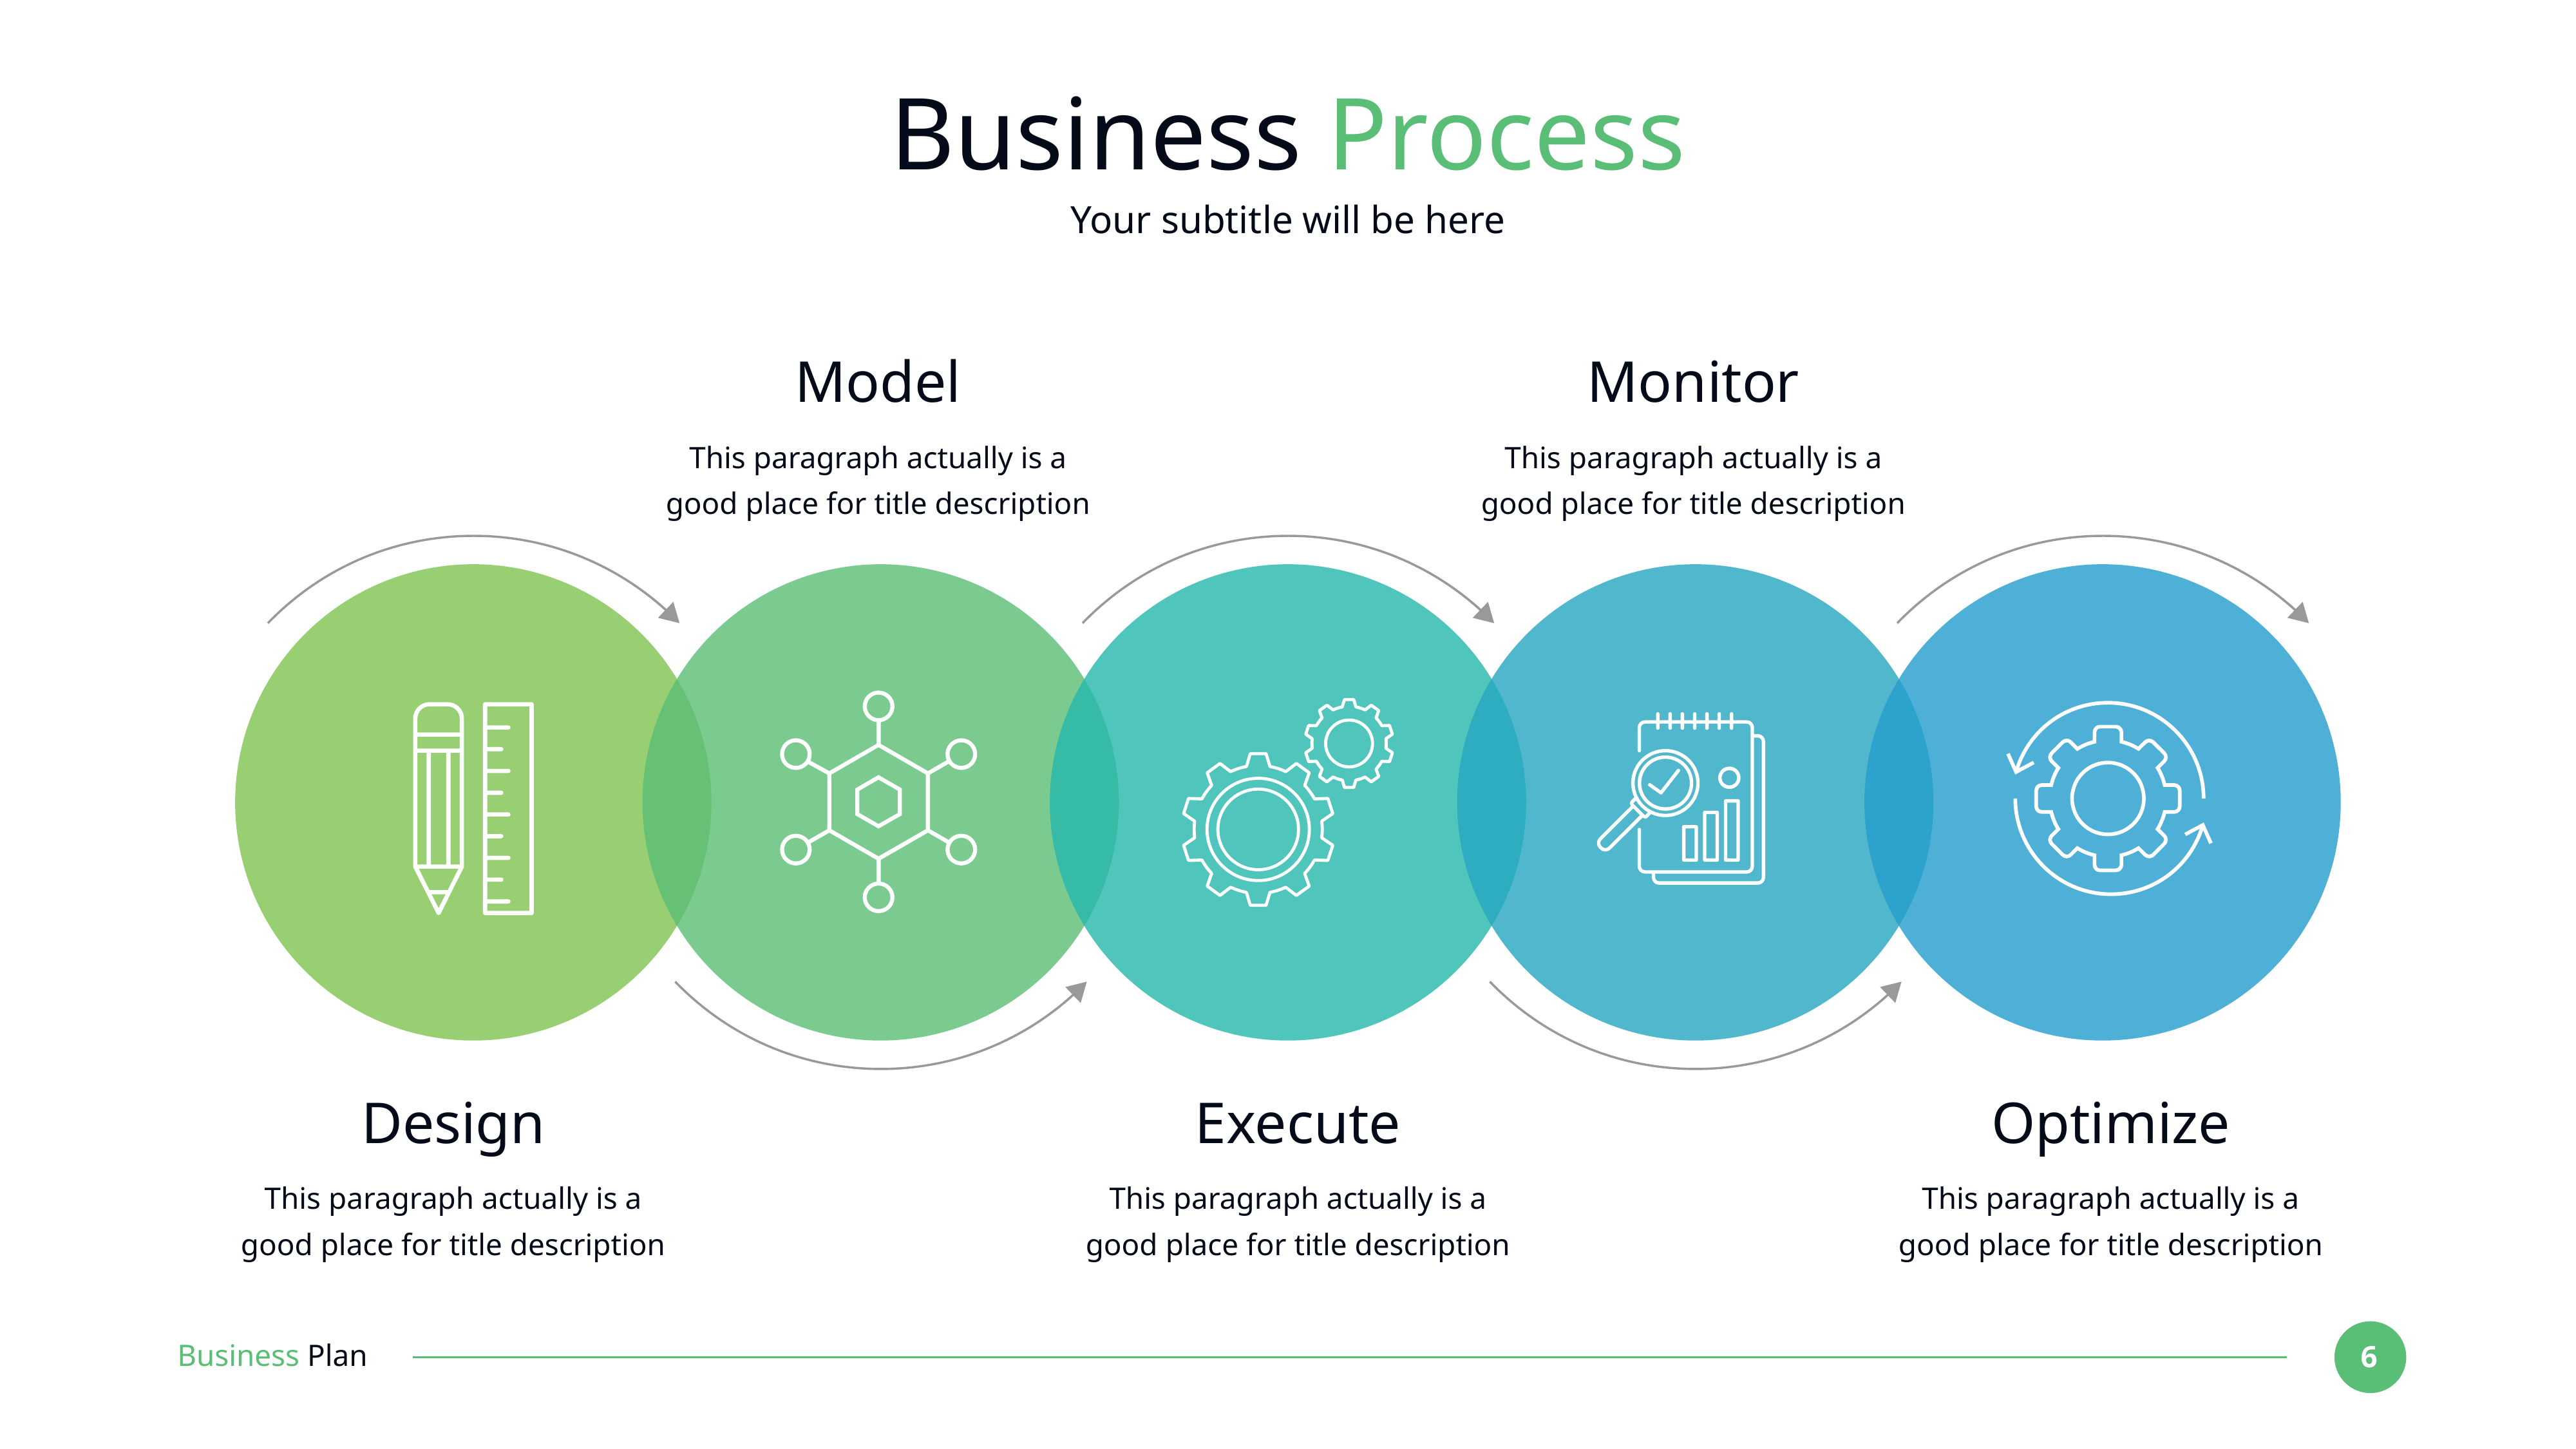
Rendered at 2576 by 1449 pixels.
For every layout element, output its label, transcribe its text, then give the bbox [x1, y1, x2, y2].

text_box Monitor [1472, 346, 1915, 414]
list Your subtitle will be here [177, 196, 2399, 243]
text_box [1182, 752, 1334, 907]
text_box [780, 690, 978, 913]
text_box [1637, 712, 1766, 885]
text_box This paragraph actually is a good place for title description [1889, 1169, 2333, 1258]
text_box [674, 981, 1087, 1070]
text_box This paragraph actually is a good place for title description [657, 428, 1100, 517]
text_box [2034, 724, 2182, 873]
text_box [1596, 749, 1700, 852]
text_box [2006, 701, 2206, 799]
text_box Execute [1076, 1087, 1520, 1155]
text_box Design [232, 1087, 675, 1155]
text_box [482, 702, 534, 916]
text_box [267, 535, 680, 624]
title Business Process [177, 70, 2399, 193]
text_box [1896, 535, 2309, 624]
text_box Optimize [1889, 1087, 2333, 1155]
text_box Model [657, 346, 1100, 414]
text_box [1864, 564, 2341, 1041]
text_box This paragraph actually is a good place for title description [1472, 428, 1915, 517]
text_box [235, 564, 677, 1041]
text_box [1489, 981, 1902, 1070]
text_box [1457, 564, 1899, 1041]
text_box This paragraph actually is a good place for title description [232, 1169, 675, 1258]
text_box [413, 702, 464, 916]
text_box [2013, 798, 2213, 896]
text_box [1304, 697, 1394, 790]
text_box [1050, 564, 1492, 1041]
text_box [1081, 535, 1495, 624]
text_box This paragraph actually is a good place for title description [1076, 1169, 1520, 1258]
text_box [642, 564, 1084, 1041]
